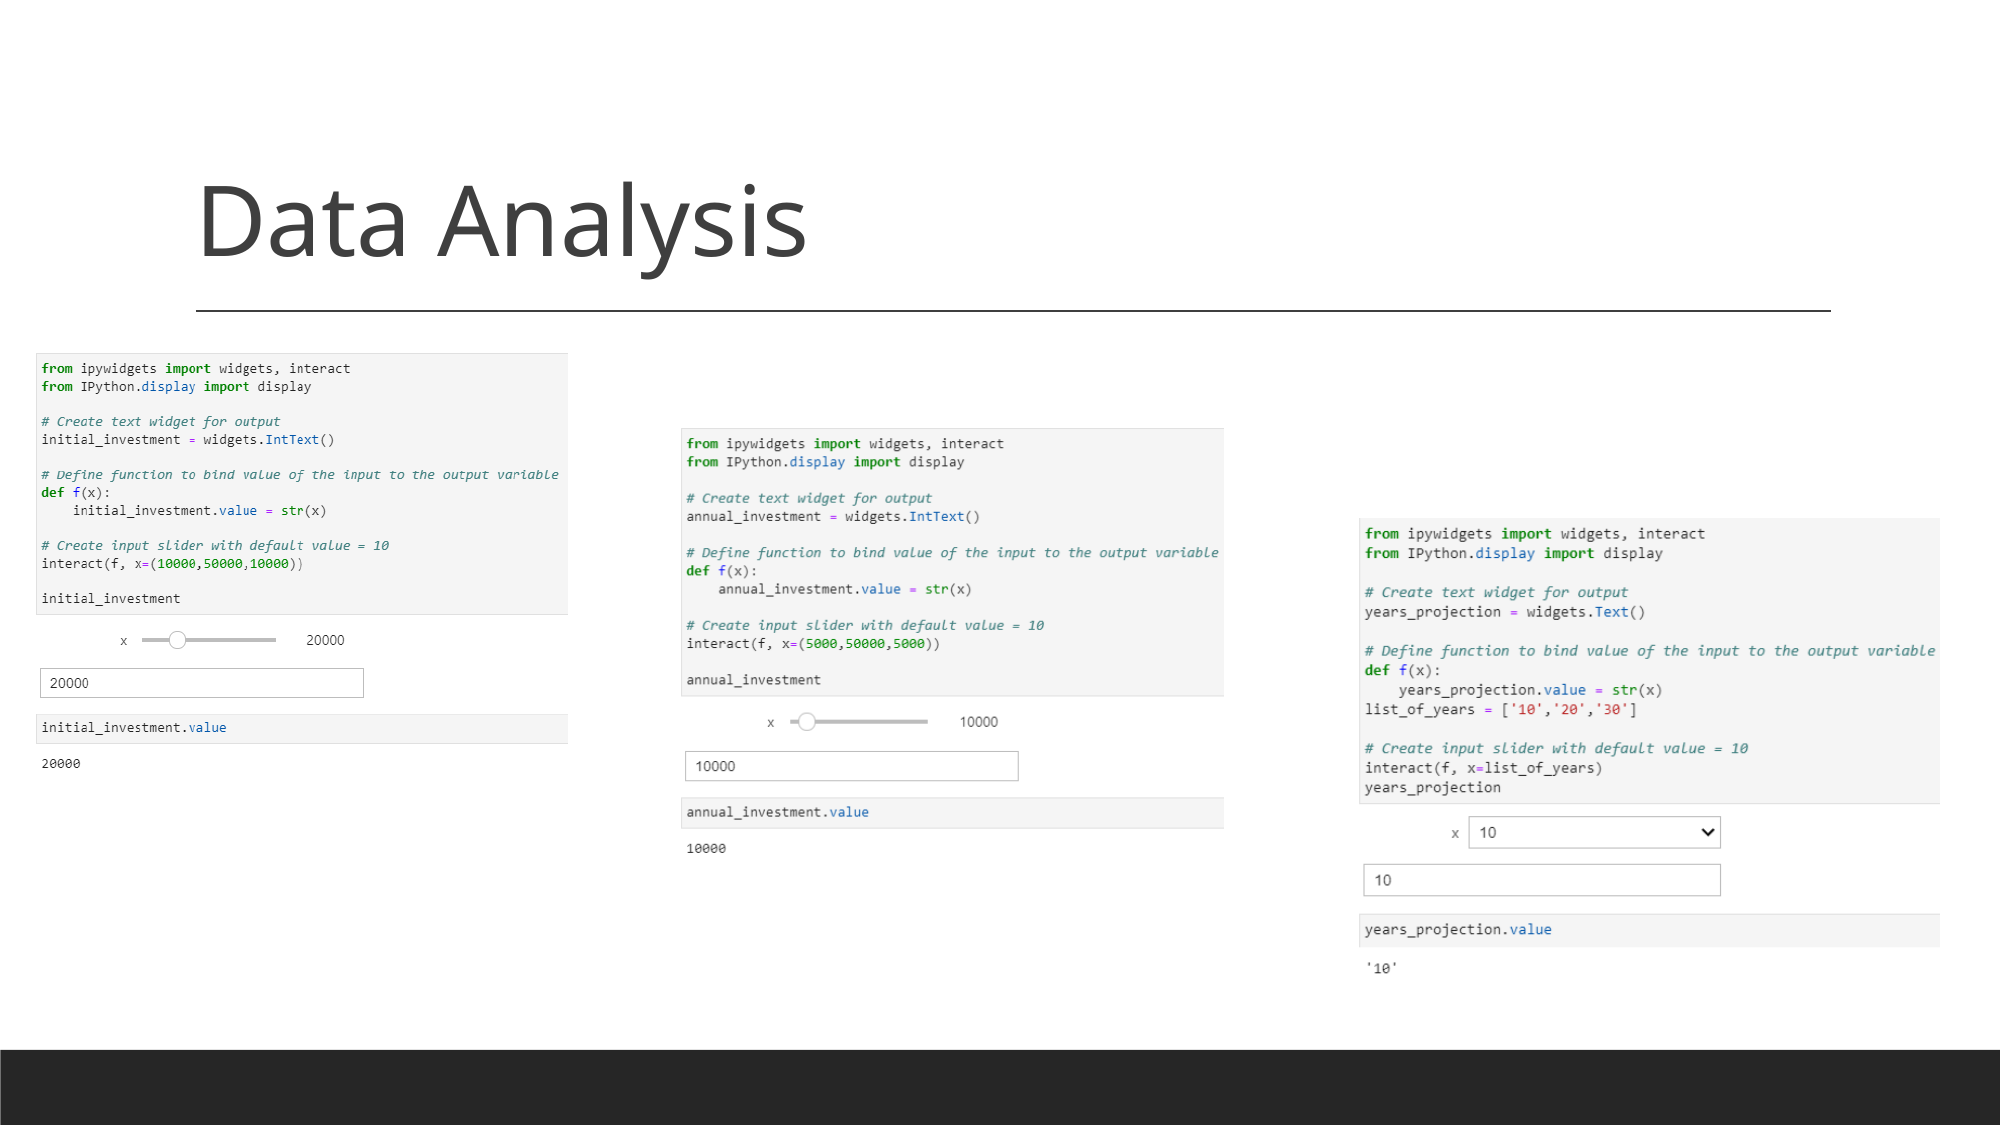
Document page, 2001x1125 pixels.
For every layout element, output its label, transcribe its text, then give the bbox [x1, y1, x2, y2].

picture [33, 350, 568, 775]
title Data Analysis [180, 47, 1830, 285]
picture [1357, 518, 1940, 982]
picture [675, 423, 1224, 865]
